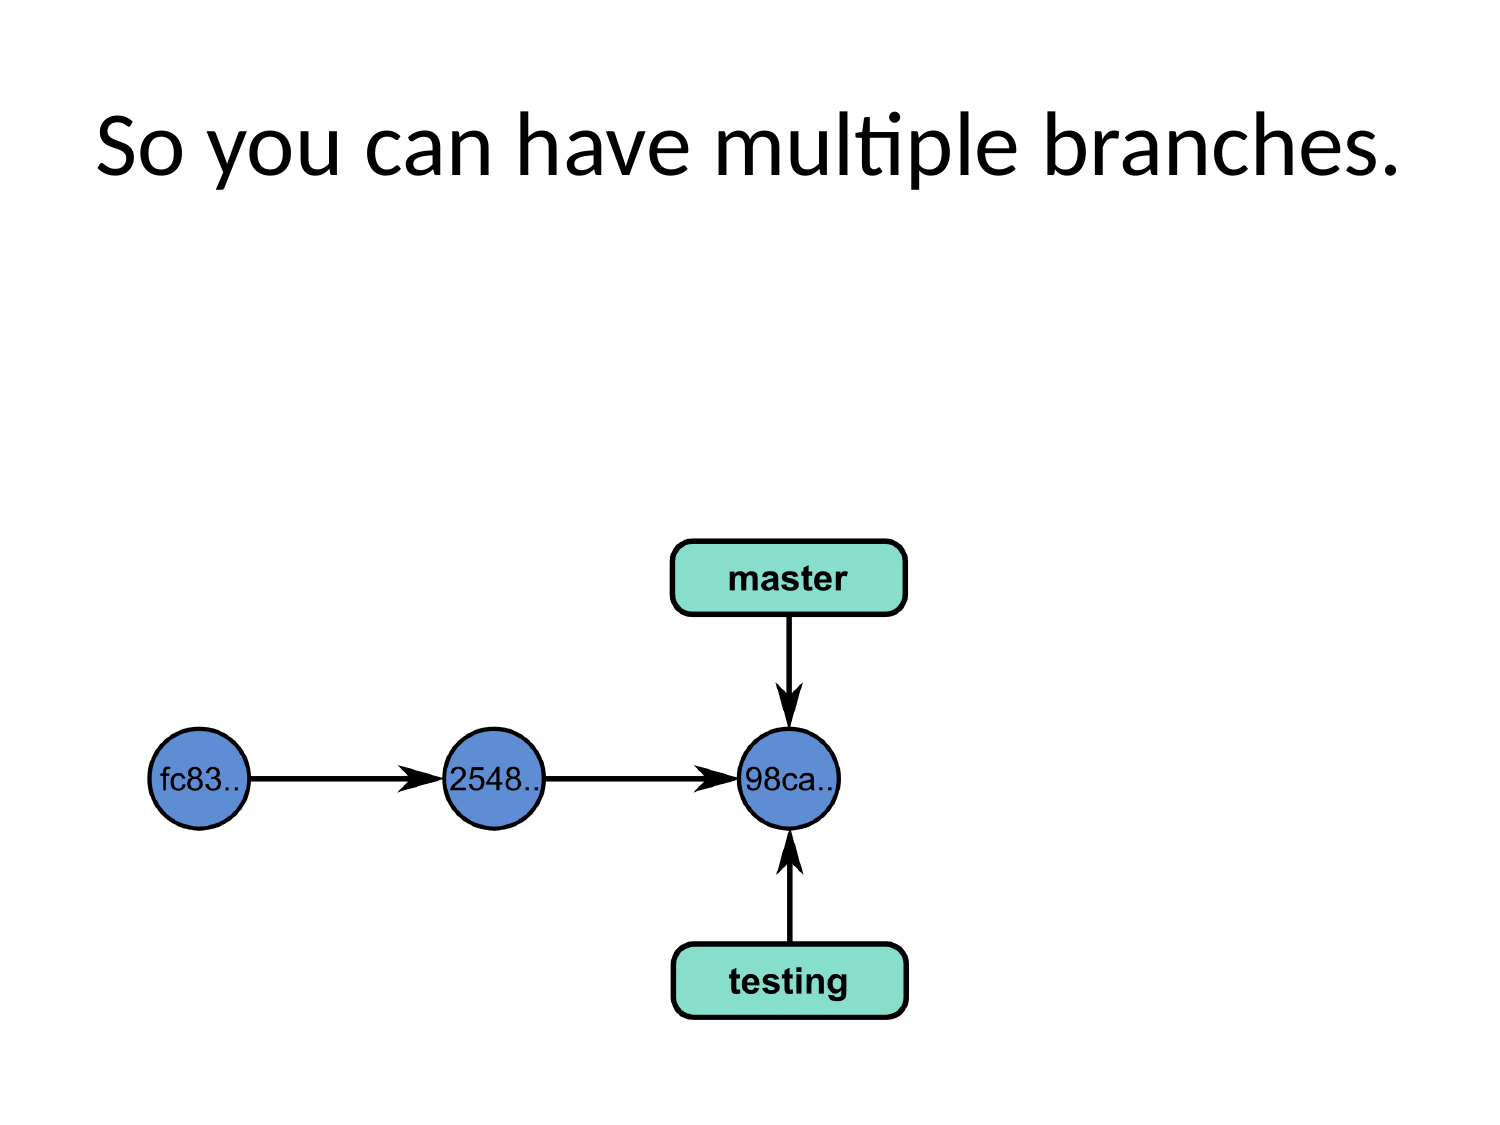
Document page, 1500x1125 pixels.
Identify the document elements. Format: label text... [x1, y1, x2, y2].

title So you can have multiple branches. [75, 45, 1425, 233]
picture [50, 290, 1500, 1125]
